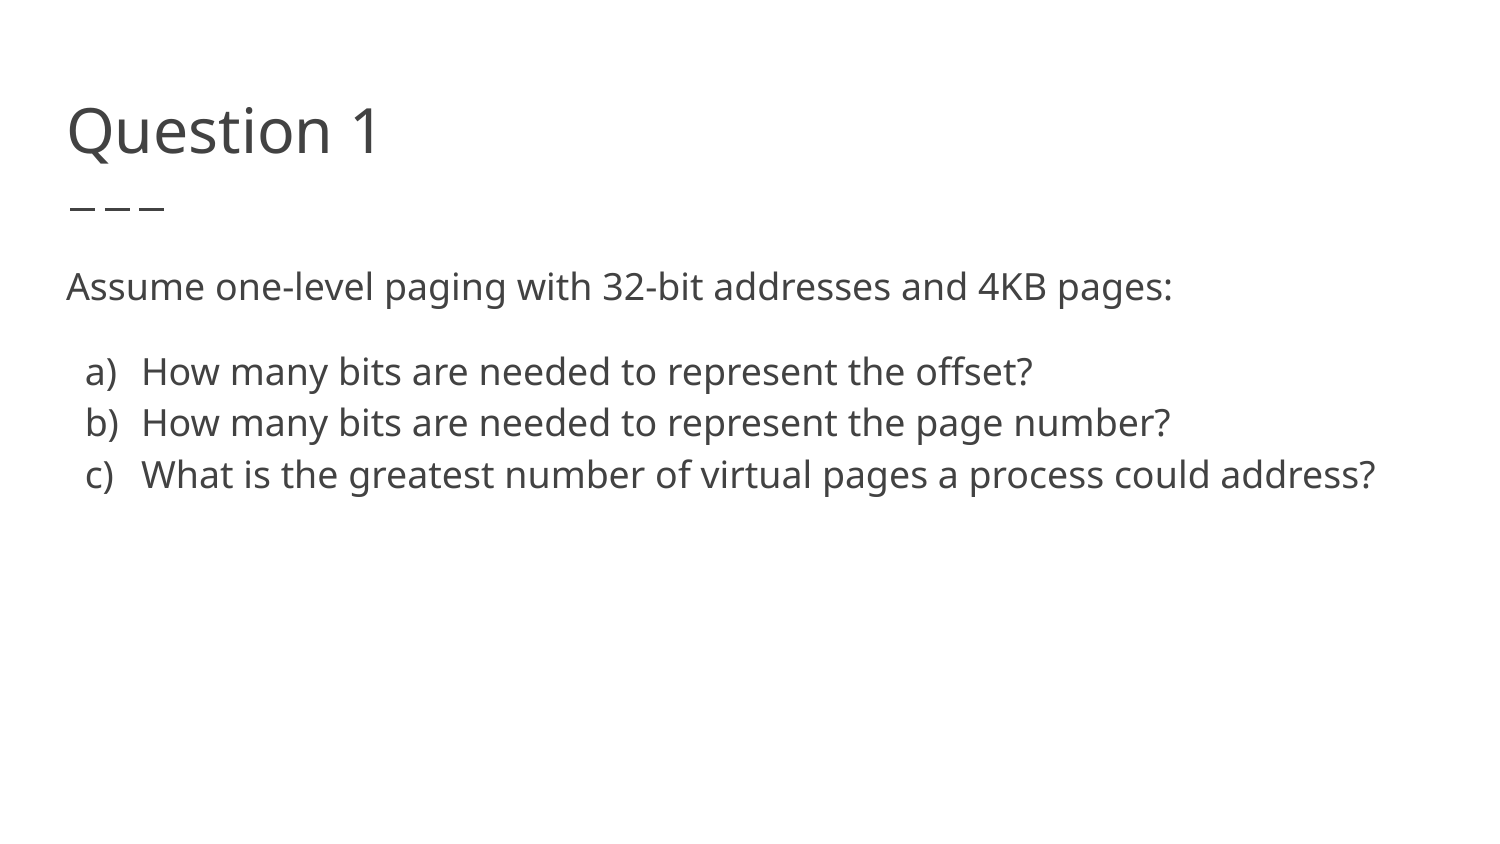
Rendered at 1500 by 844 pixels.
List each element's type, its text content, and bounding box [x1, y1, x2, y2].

title Question 1 [51, 61, 1449, 182]
list Assume one-level paging with 32-bit addresses and 4KB pages: How many bits are needed to represent the offset? How many bits are needed to represent the page number? What is the greatest number of virtual pages a process could address? [51, 240, 1449, 750]
